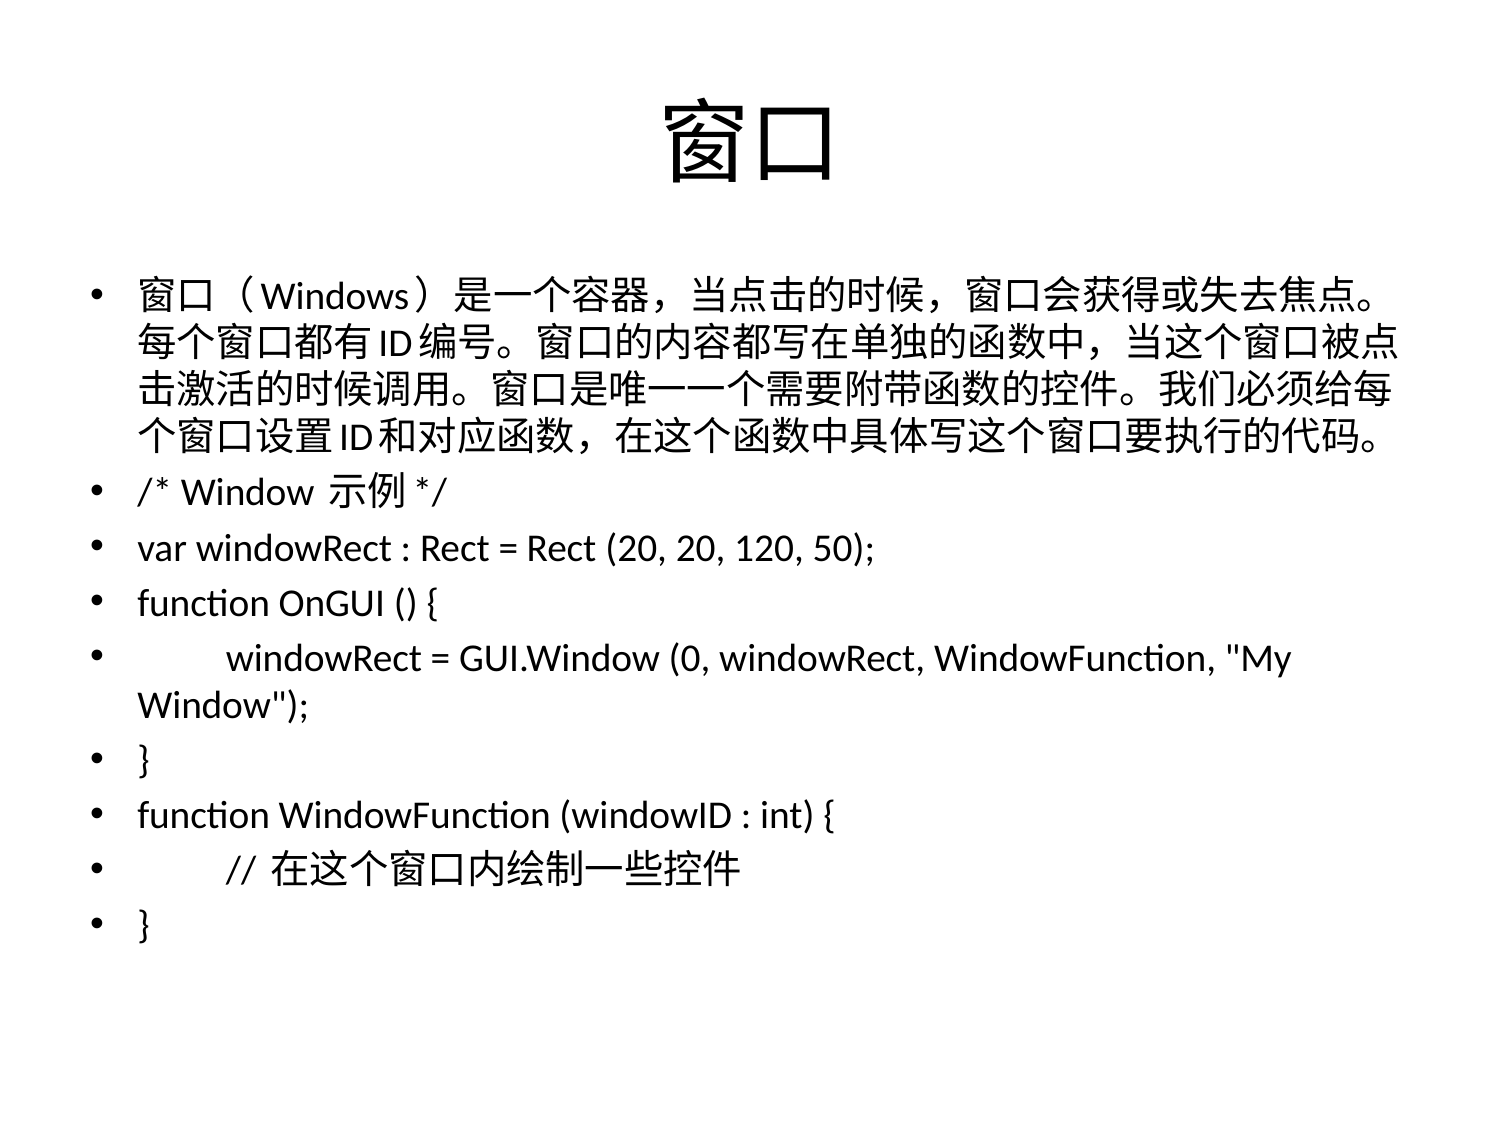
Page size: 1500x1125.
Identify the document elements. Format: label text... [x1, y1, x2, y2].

title 窗口 [75, 45, 1425, 233]
list 窗口（Windows）是一个容器，当点击的时候，窗口会获得或失去焦点。每个窗口都有ID编号。窗口的内容都写在单独的函数中，当这个窗口被点击激活的时候调用。窗口是唯一一个需要附带函数的控件。我们必须给每个窗口设置ID和对应函数，在这个函数中具体写这个窗口要执行的代码。 /* Window 示例*/ var windowRect : Rect = Rect (20, 20, 120, 50); function OnGUI () { windowRect = GUI.Window (0, windowRect, WindowFunction, "My Window"); } function WindowFunction (windowID : int) { // 在这个窗口内绘制一些控件 } [75, 262, 1425, 1005]
